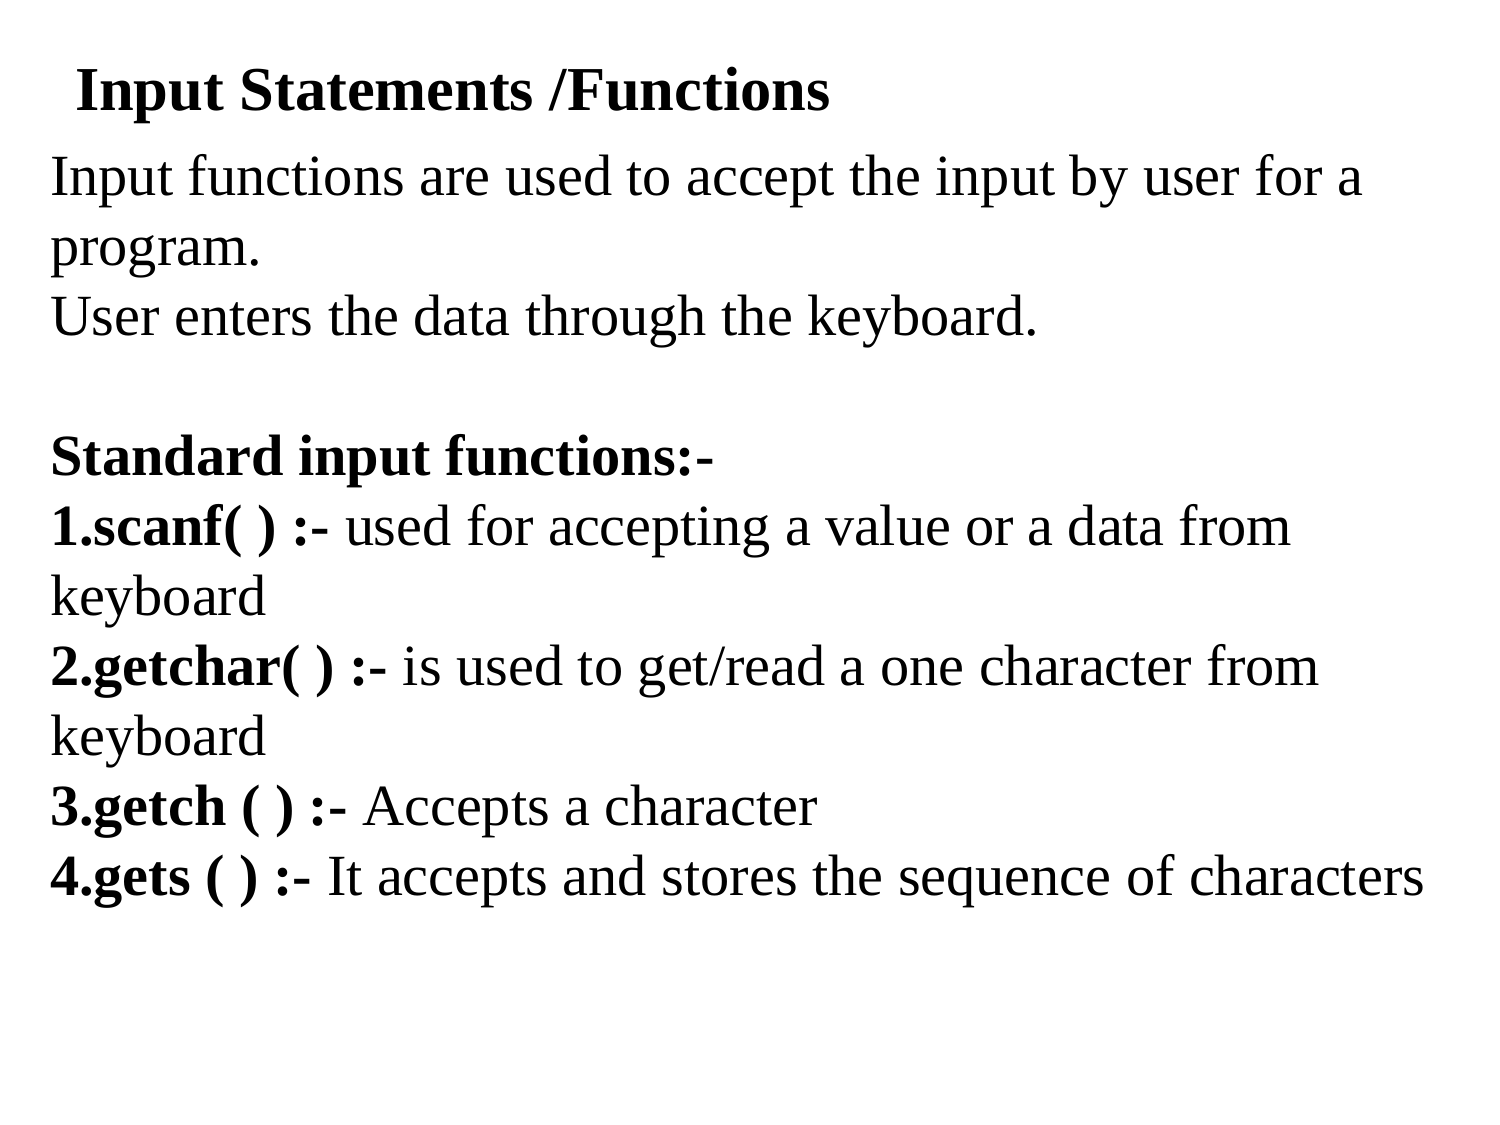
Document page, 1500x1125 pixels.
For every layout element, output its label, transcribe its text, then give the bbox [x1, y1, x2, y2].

title Input Statements /Functions [75, 47, 1450, 137]
list Input functions are used to accept the input by user for a program. User enters the data through the keyboard. Standard input functions:- 1.scanf( ) :- used for accepting a value or a data from keyboard 2.getchar( ) :- is used to get/read a one character from keyboard 3.getch ( ) :- Accepts a character 4.gets ( ) :- It accepts and stores the sequence of characters [50, 137, 1463, 915]
